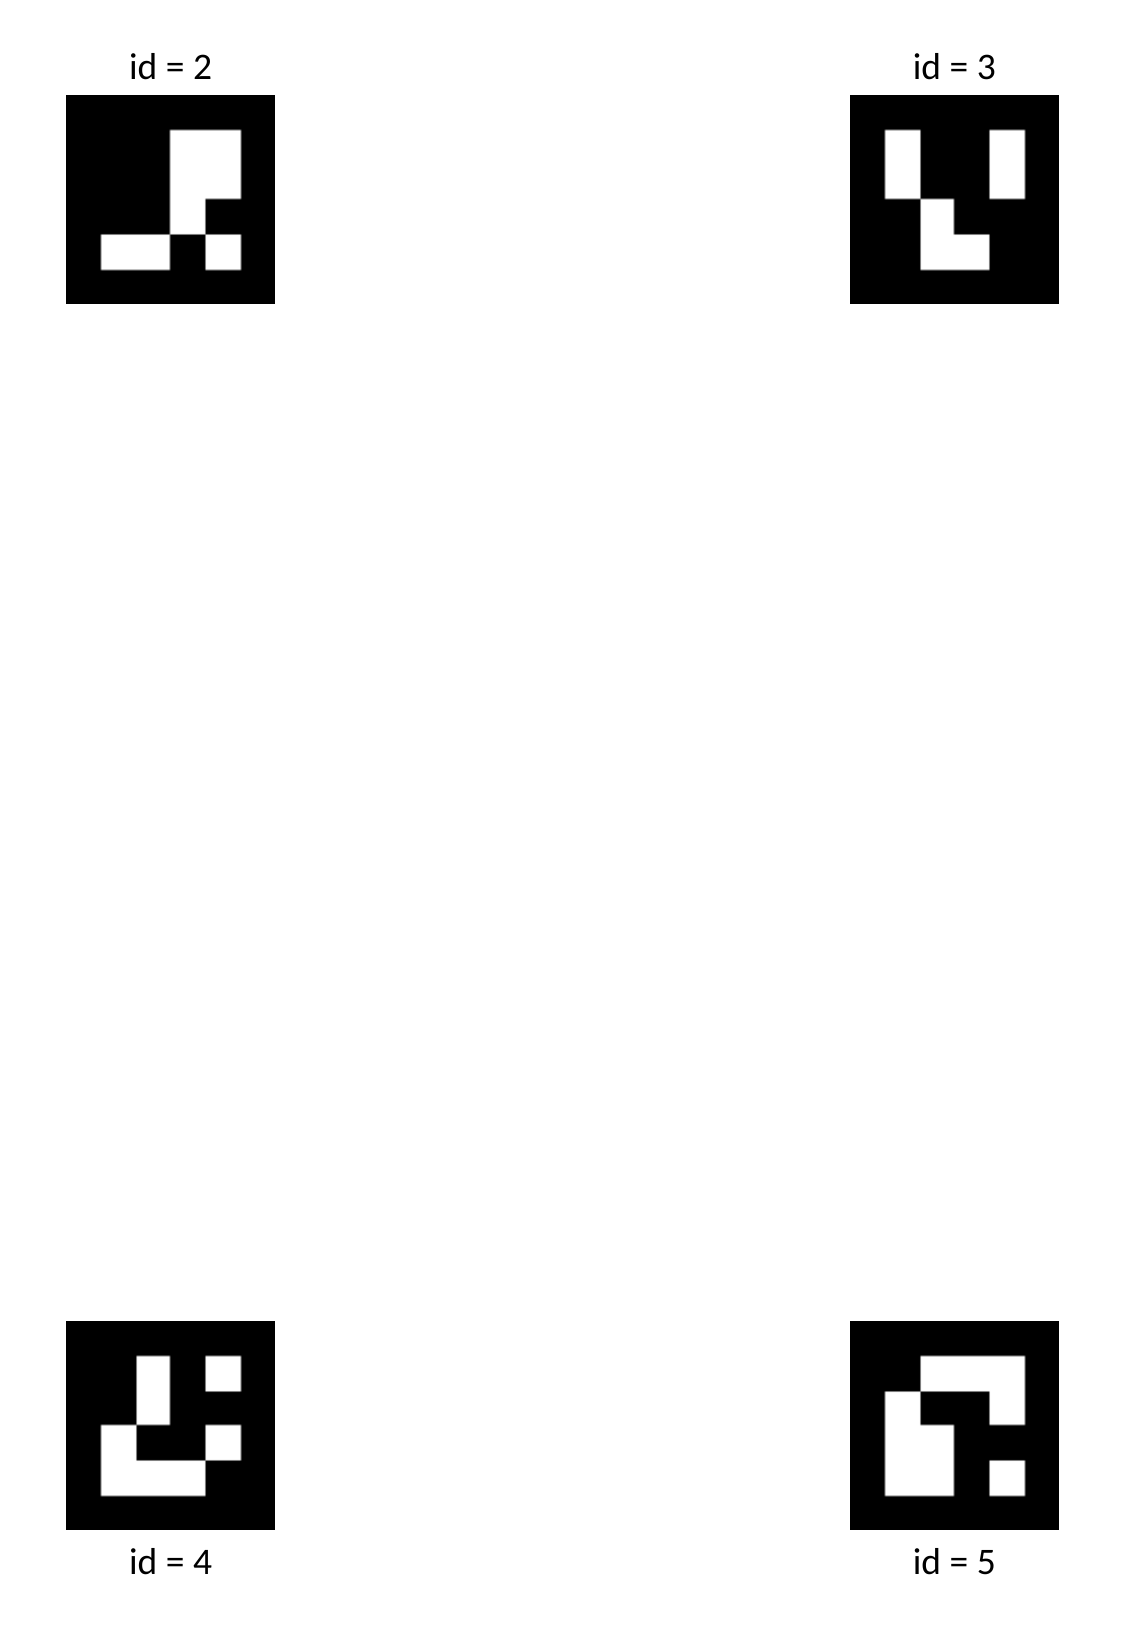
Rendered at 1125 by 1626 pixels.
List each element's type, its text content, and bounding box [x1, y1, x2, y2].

text_box id = 5 [879, 1530, 1030, 1590]
text_box id = 4 [95, 1530, 246, 1590]
text_box id = 3 [879, 34, 1030, 95]
picture [66, 95, 275, 304]
picture [850, 1321, 1059, 1530]
picture [850, 95, 1059, 304]
picture [66, 1321, 275, 1530]
text_box id = 2 [95, 34, 246, 95]
